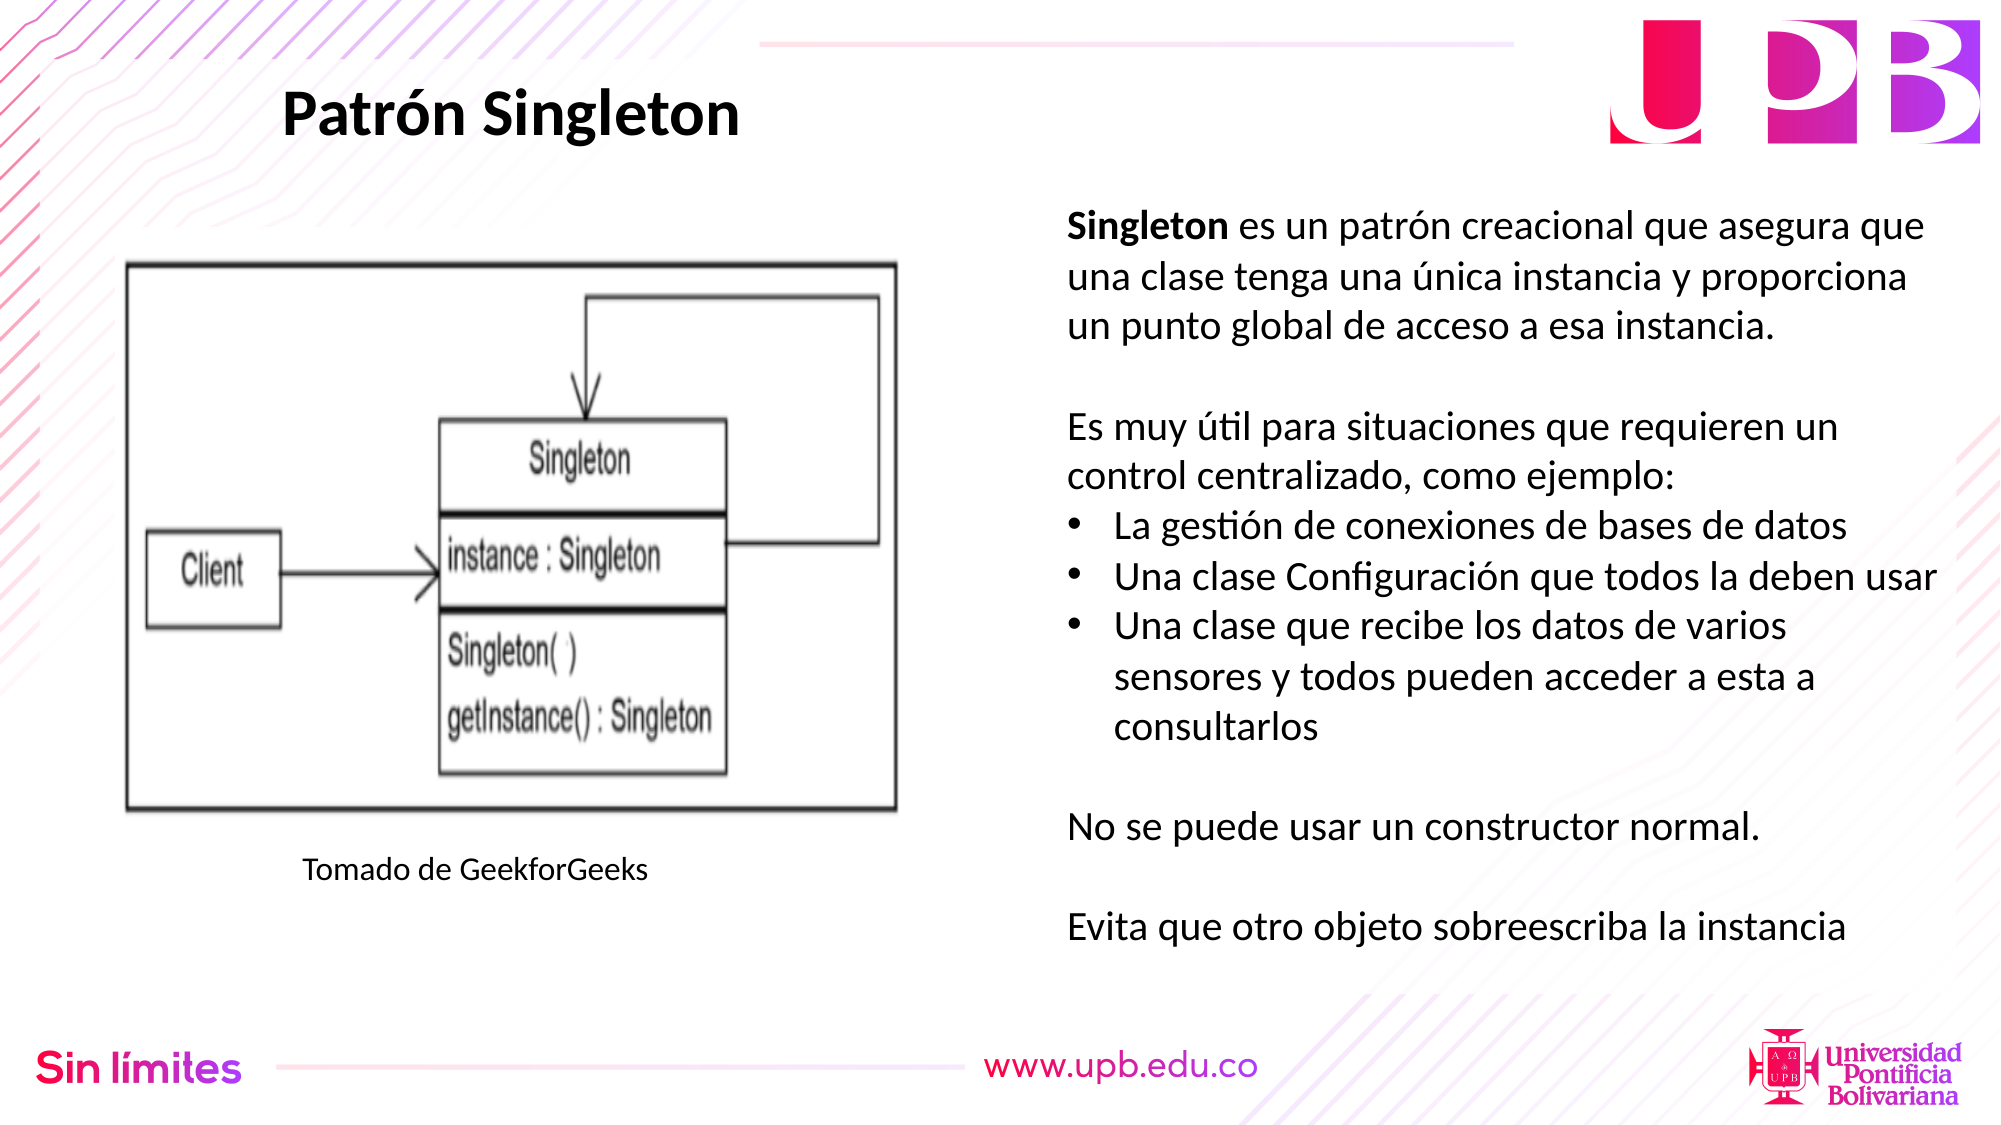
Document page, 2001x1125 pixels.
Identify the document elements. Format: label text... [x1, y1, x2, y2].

text_box Singleton es un patrón creacional que asegura que una clase tenga una única instancia y proporciona un punto global de acceso a esa instancia. Es muy útil para situaciones que requieren un control centralizado, como ejemplo: La gestión de conexiones de bases de datos Una clase Configuración que todos la deben usar Una clase que recibe los datos de varios sensores y todos pueden acceder a esta a consultarlos No se puede usar un constructor normal. Evita que otro objeto sobreescriba la instancia [1052, 190, 1963, 1006]
text_box Patrón Singleton [12, 61, 1013, 157]
picture [0, 0, 2001, 1125]
text_box Tomado de GeekforGeeks [287, 840, 665, 895]
